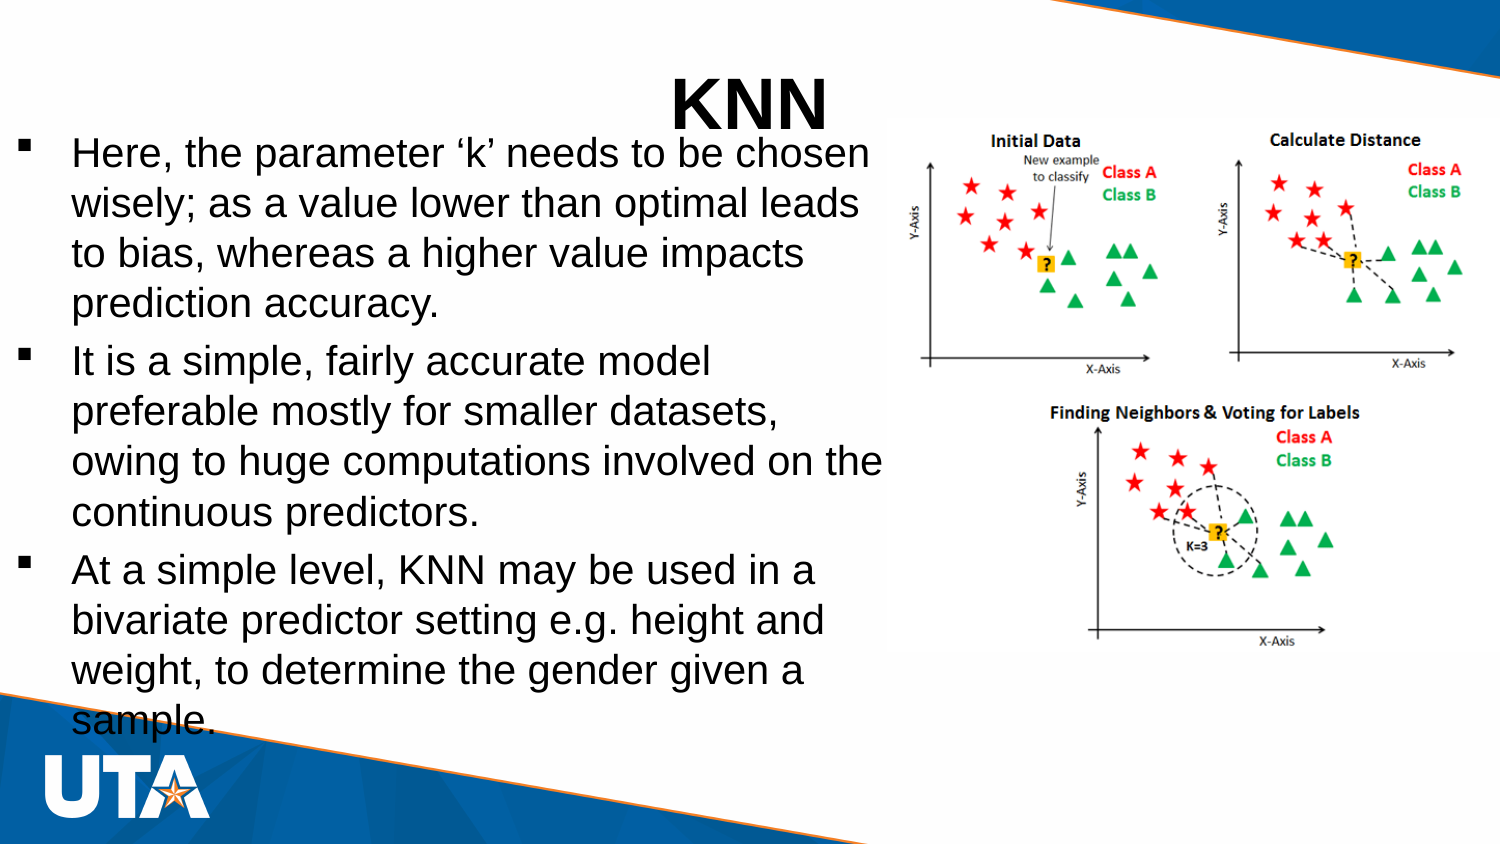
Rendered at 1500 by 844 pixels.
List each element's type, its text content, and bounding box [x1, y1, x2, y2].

picture [0, 652, 1500, 844]
picture [0, 0, 1500, 118]
list Here, the parameter ‘k’ needs to be chosen wisely; as a value lower than optimal leads to bias, whereas a higher value impacts prediction accuracy. It is a simple, fairly accurate model preferable mostly for smaller datasets, owing to huge computations involved on the continuous predictors. At a simple level, KNN may be used in a bivariate predictor setting e.g. height and weight, to determine the gender given a sample. [0, 118, 904, 749]
title KNN [75, 30, 1425, 118]
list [887, 118, 1500, 652]
